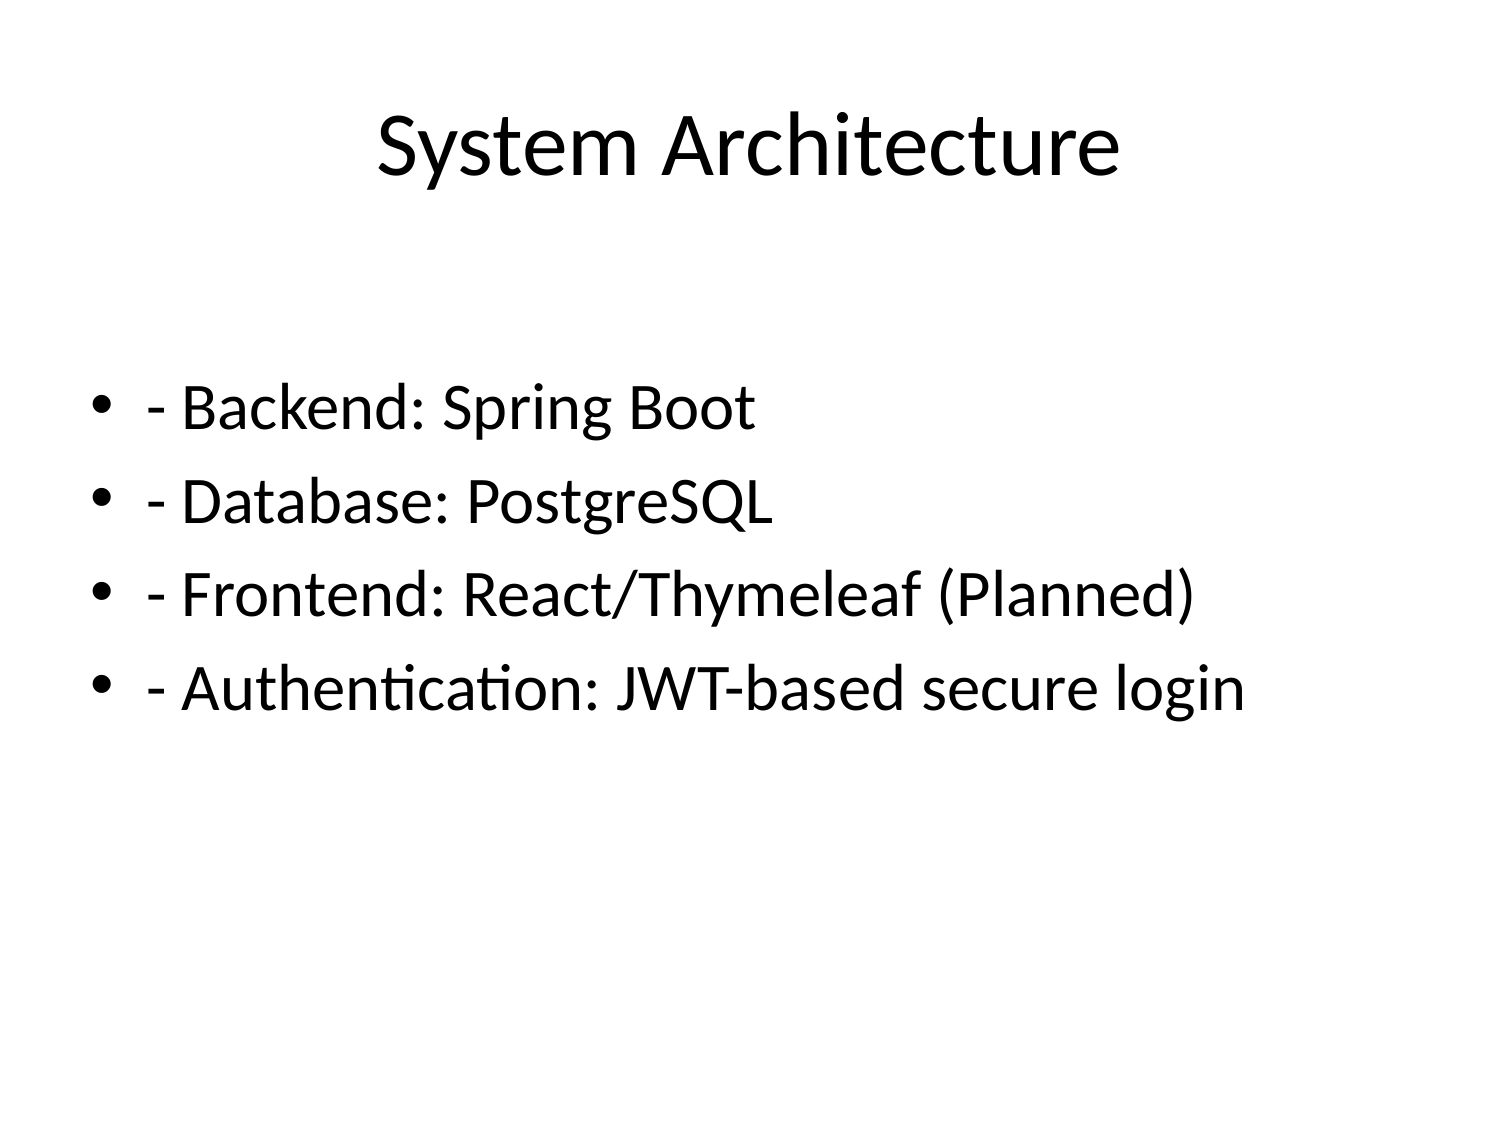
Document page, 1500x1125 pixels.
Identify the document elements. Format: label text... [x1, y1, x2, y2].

title System Architecture [75, 45, 1425, 233]
list - Backend: Spring Boot - Database: PostgreSQL - Frontend: React/Thymeleaf (Planned) - Authentication: JWT-based secure login [75, 262, 1425, 1005]
